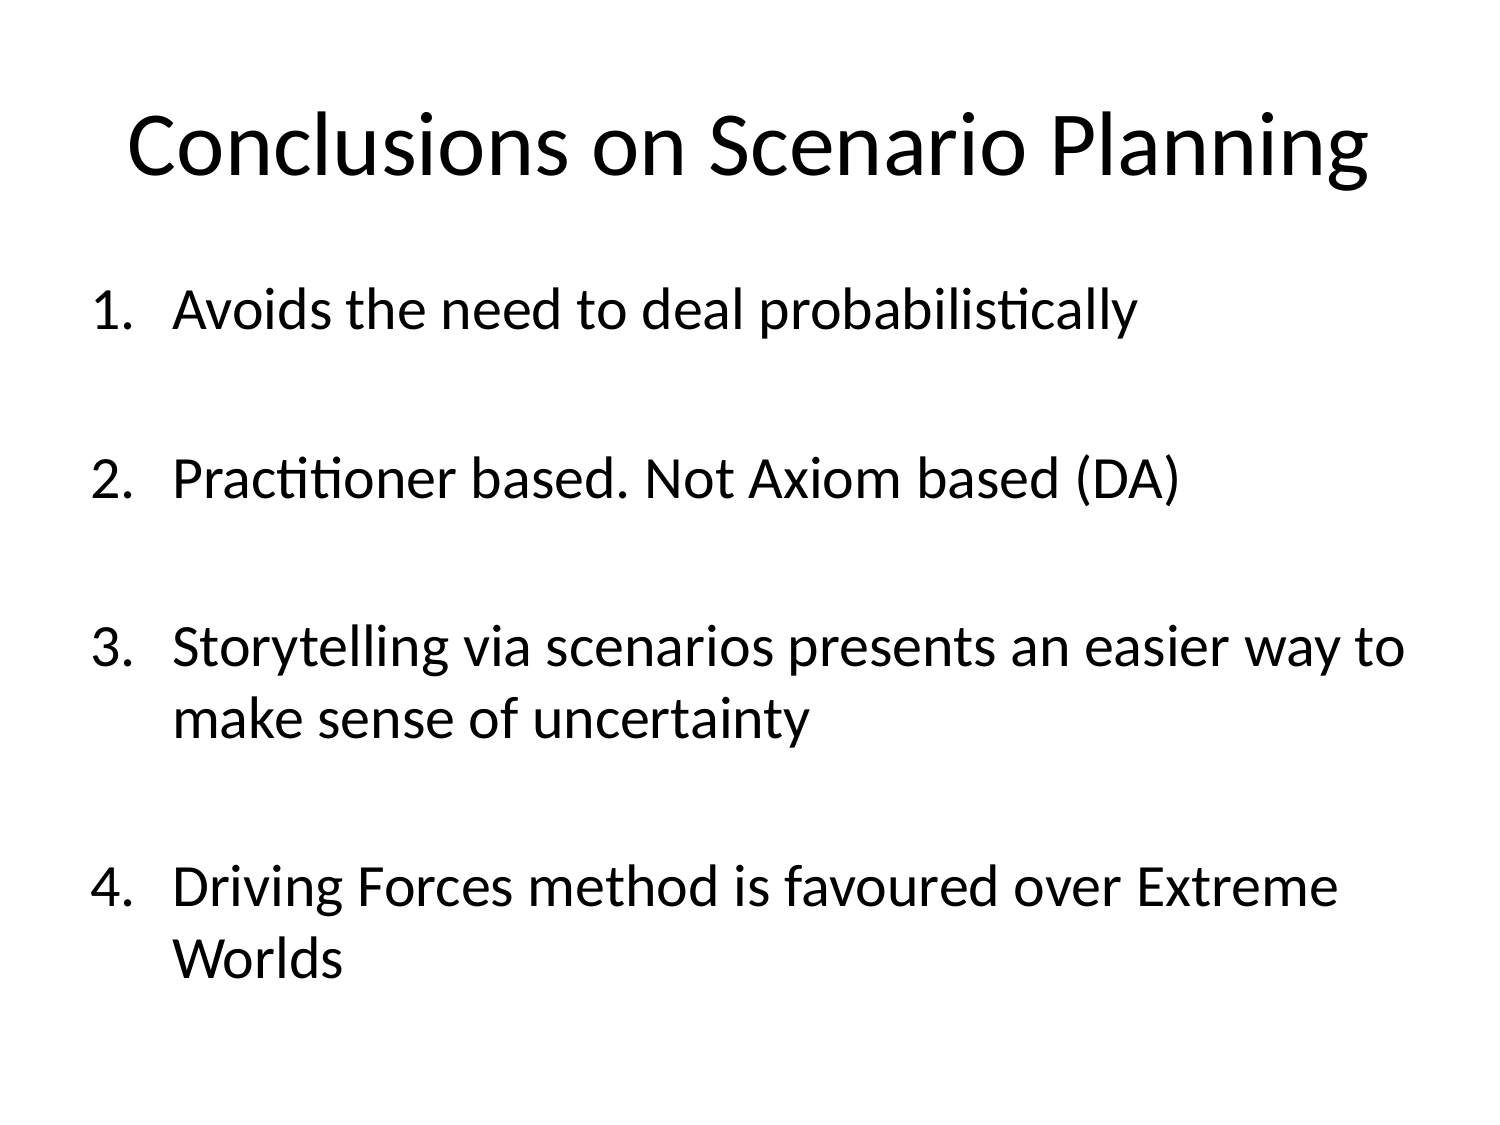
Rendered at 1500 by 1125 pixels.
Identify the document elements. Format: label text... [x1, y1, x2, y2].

title Conclusions on Scenario Planning [75, 45, 1425, 233]
list Avoids the need to deal probabilistically Practitioner based. Not Axiom based (DA) Storytelling via scenarios presents an easier way to make sense of uncertainty Driving Forces method is favoured over Extreme Worlds [75, 262, 1425, 1005]
